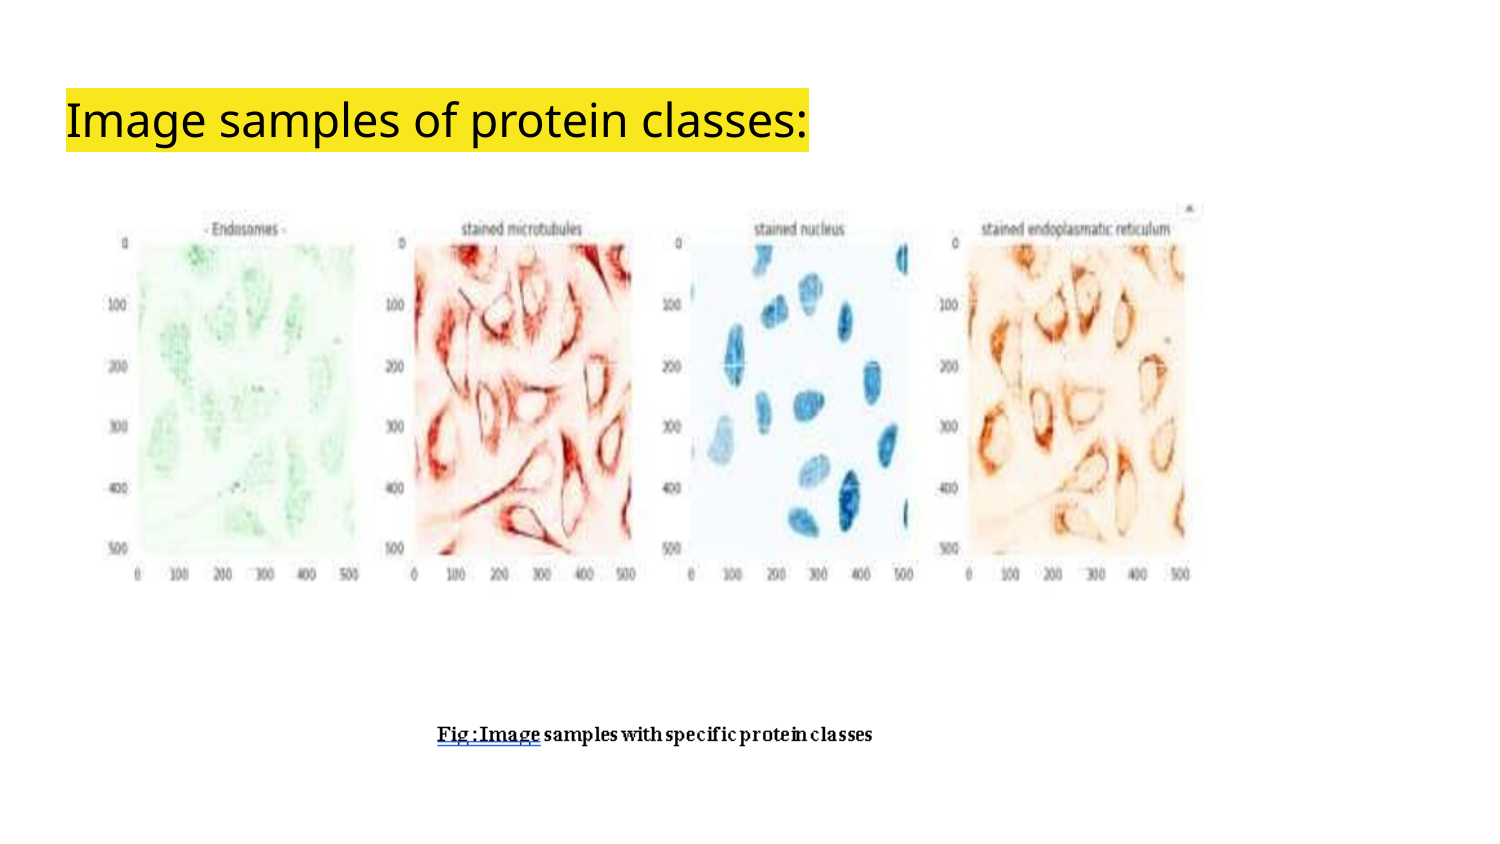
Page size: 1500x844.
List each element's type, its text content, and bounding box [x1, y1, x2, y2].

title Image samples of protein classes: [51, 72, 1449, 167]
picture [50, 202, 1204, 758]
